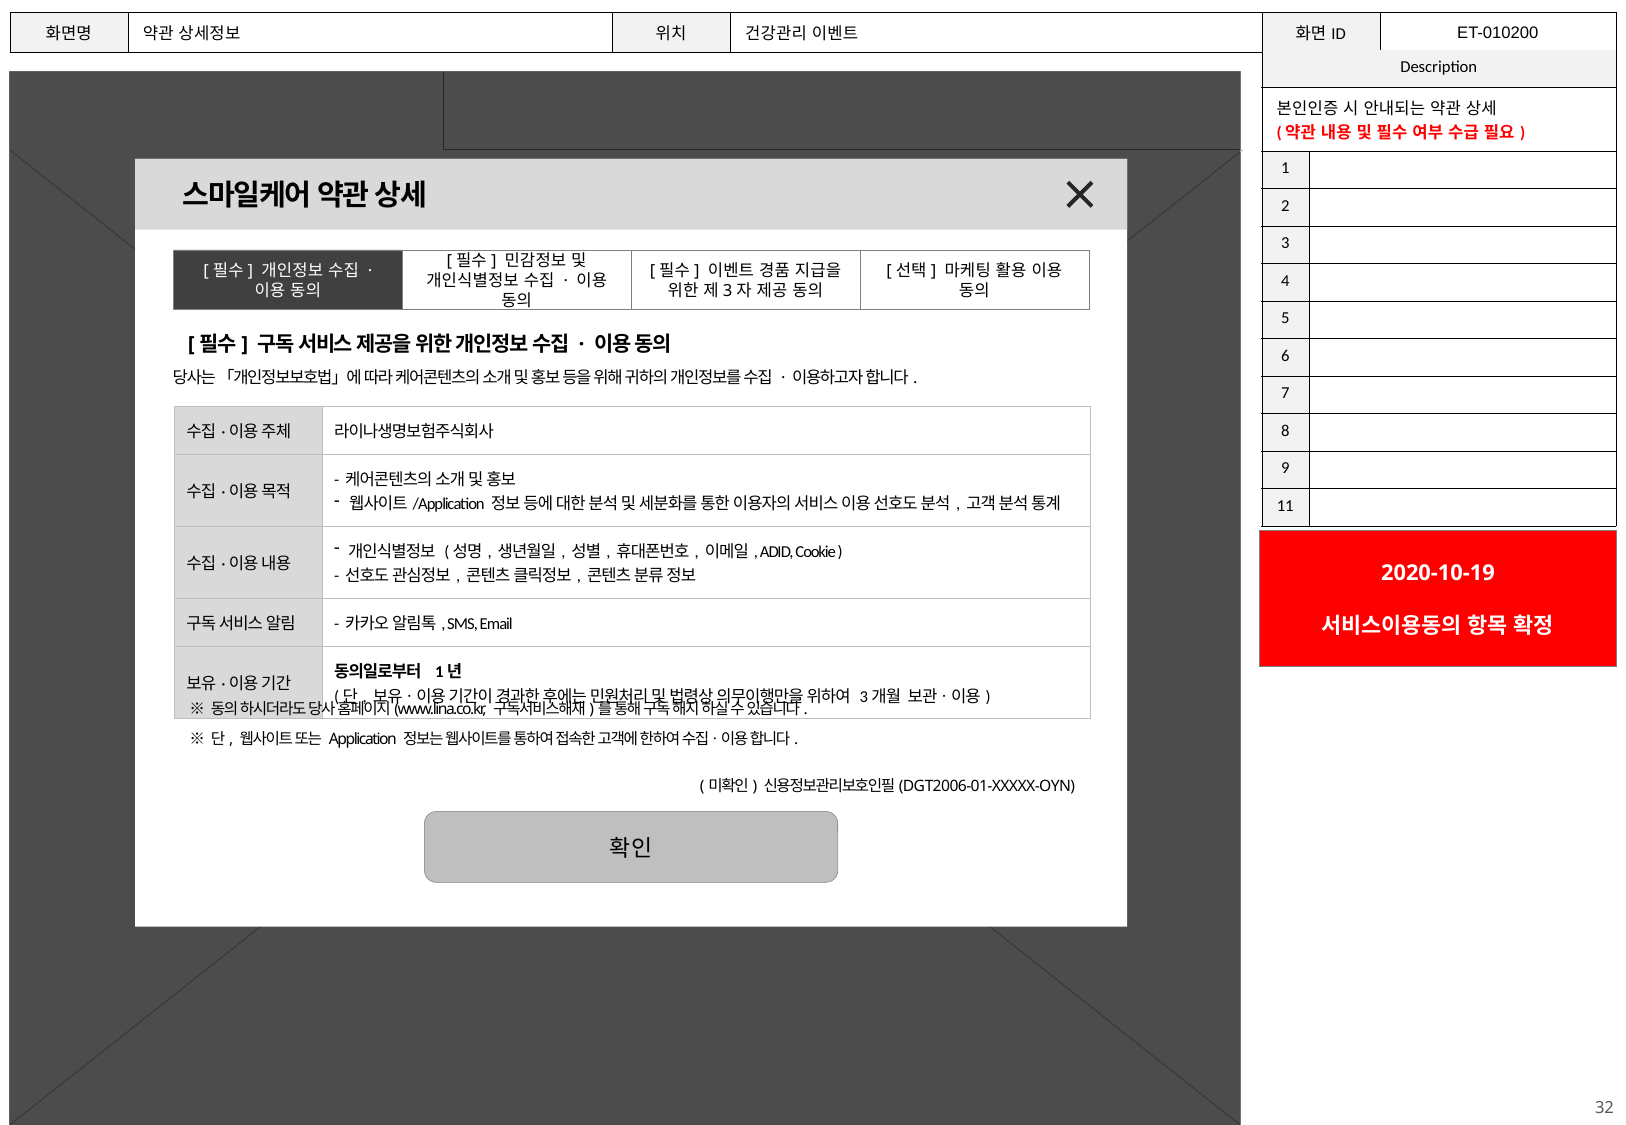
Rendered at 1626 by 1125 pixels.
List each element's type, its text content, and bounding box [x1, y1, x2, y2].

table_cell 5 [1263, 302, 1309, 338]
table_cell [1310, 152, 1616, 188]
table_cell [1310, 189, 1616, 226]
table_cell [1310, 452, 1616, 488]
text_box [173, 249, 1089, 309]
table_cell 4 [1263, 264, 1309, 301]
text_box [9, 70, 1241, 149]
table_header 화면명 [11, 13, 128, 52]
table_cell 본인인증 시 안내되는 약관 상세 (약관 내용 및 필수 여부 수급 필요) [1263, 88, 1616, 151]
table_header 화면ID [1263, 13, 1380, 50]
table_cell [1310, 414, 1616, 451]
table_cell [1310, 339, 1616, 376]
table_cell 3 [1263, 227, 1309, 263]
table_cell 11 [1263, 489, 1309, 526]
table_cell [1310, 264, 1616, 301]
table_cell [1310, 227, 1616, 263]
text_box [9, 149, 1243, 1125]
table_header 약관 상세정보 [129, 13, 612, 52]
table_header 위치 [613, 13, 730, 52]
table_cell 8 [1263, 414, 1309, 451]
table_header Description [1263, 50, 1616, 87]
table_header 건강관리 이벤트 [731, 13, 1262, 52]
table_cell 1 [1263, 152, 1309, 188]
table_cell 2 [1263, 189, 1309, 226]
table_cell [1310, 302, 1616, 338]
table_cell 6 [1263, 339, 1309, 376]
table_cell 7 [1263, 377, 1309, 413]
table_cell 9 [1263, 452, 1309, 488]
table_cell [1310, 489, 1616, 526]
table_cell [1310, 377, 1616, 413]
table_header ET-010200 [1381, 13, 1616, 50]
text_box 2020-10-19 서비스이용동의 항목 확정 [1259, 530, 1617, 667]
